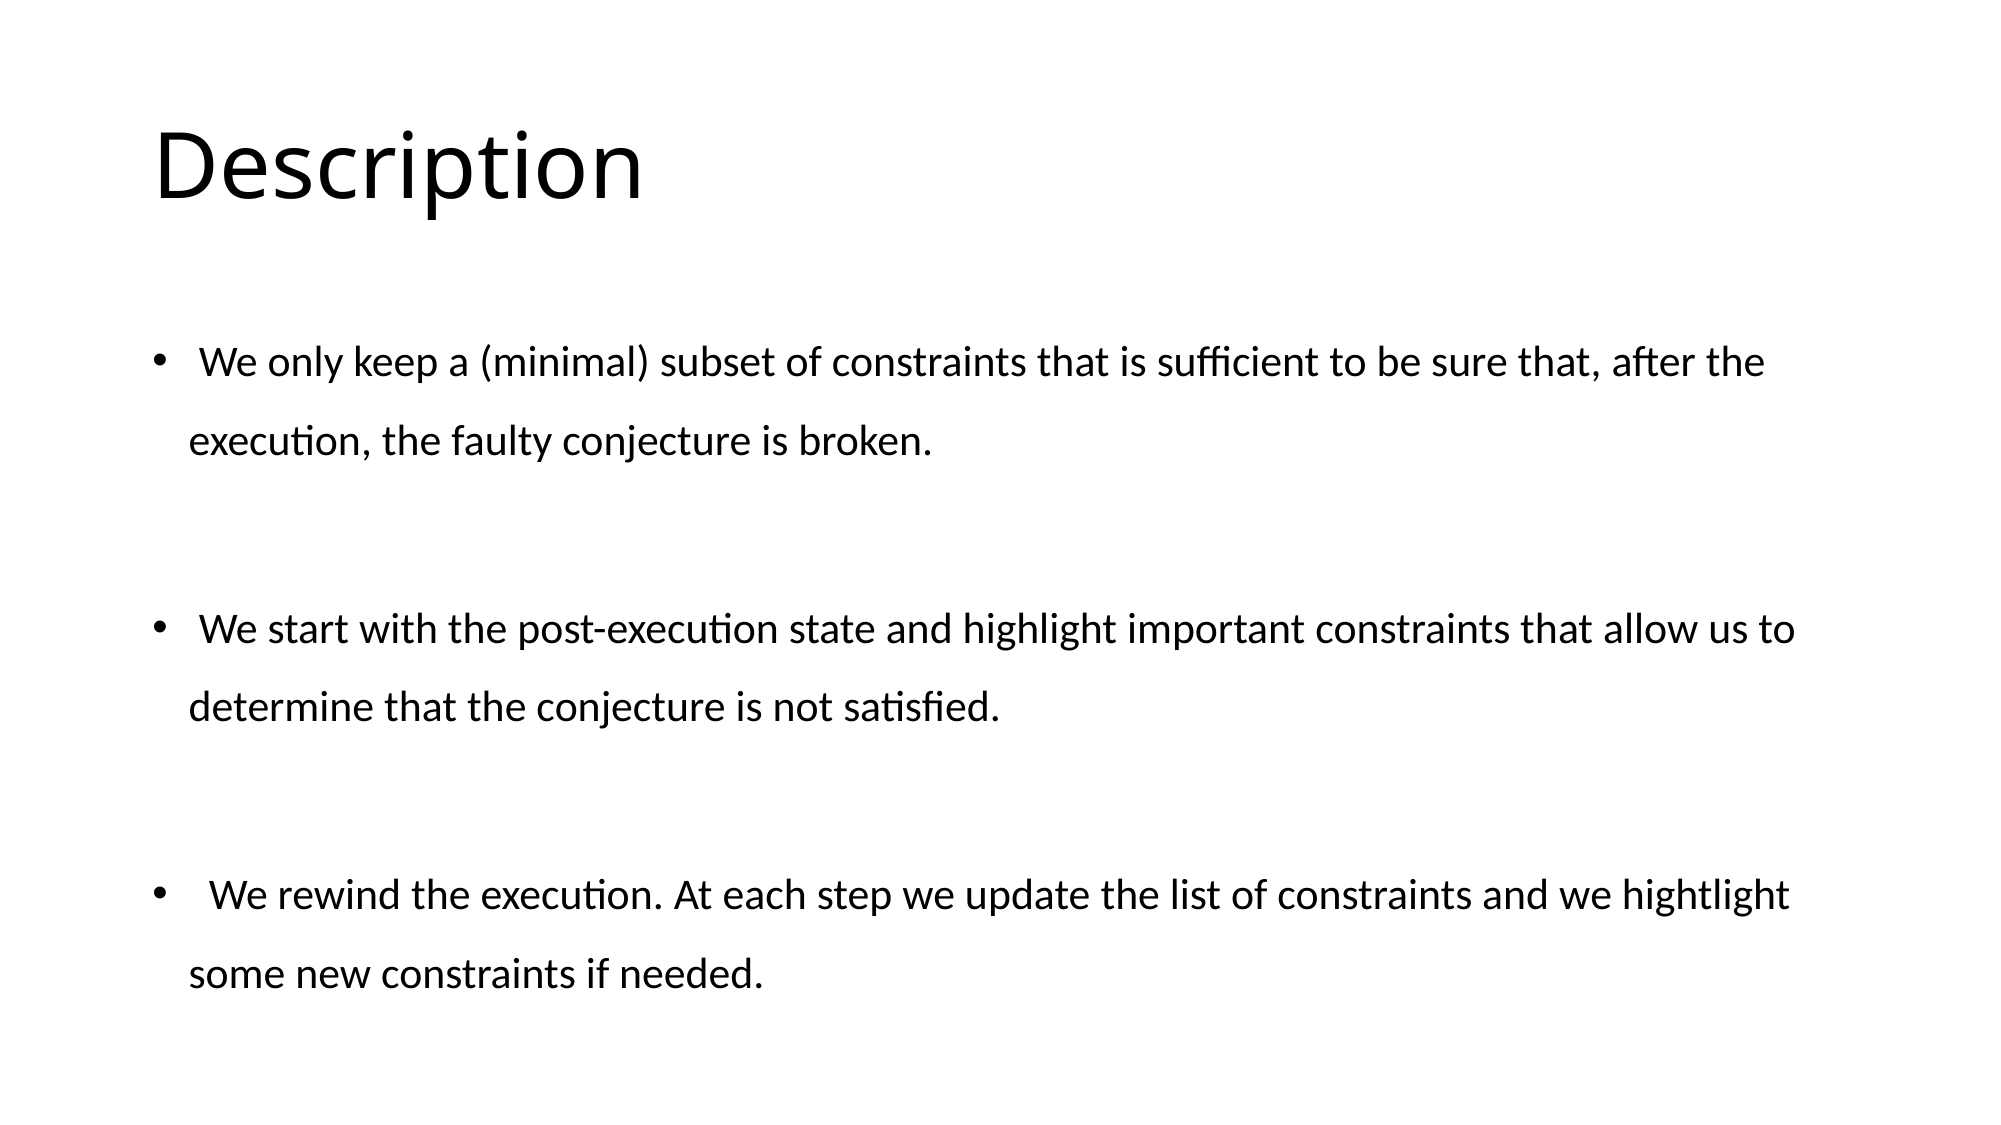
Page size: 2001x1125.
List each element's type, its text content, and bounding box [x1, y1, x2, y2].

title Description [137, 59, 1863, 278]
list We only keep a (minimal) subset of constraints that is sufficient to be sure that, after the execution, the faulty conjecture is broken. We start with the post-execution state and highlight important constraints that allow us to determine that the conjecture is not satisfied. We rewind the execution. At each step we update the list of constraints and we hightlight some new constraints if needed. [137, 299, 1863, 1014]
